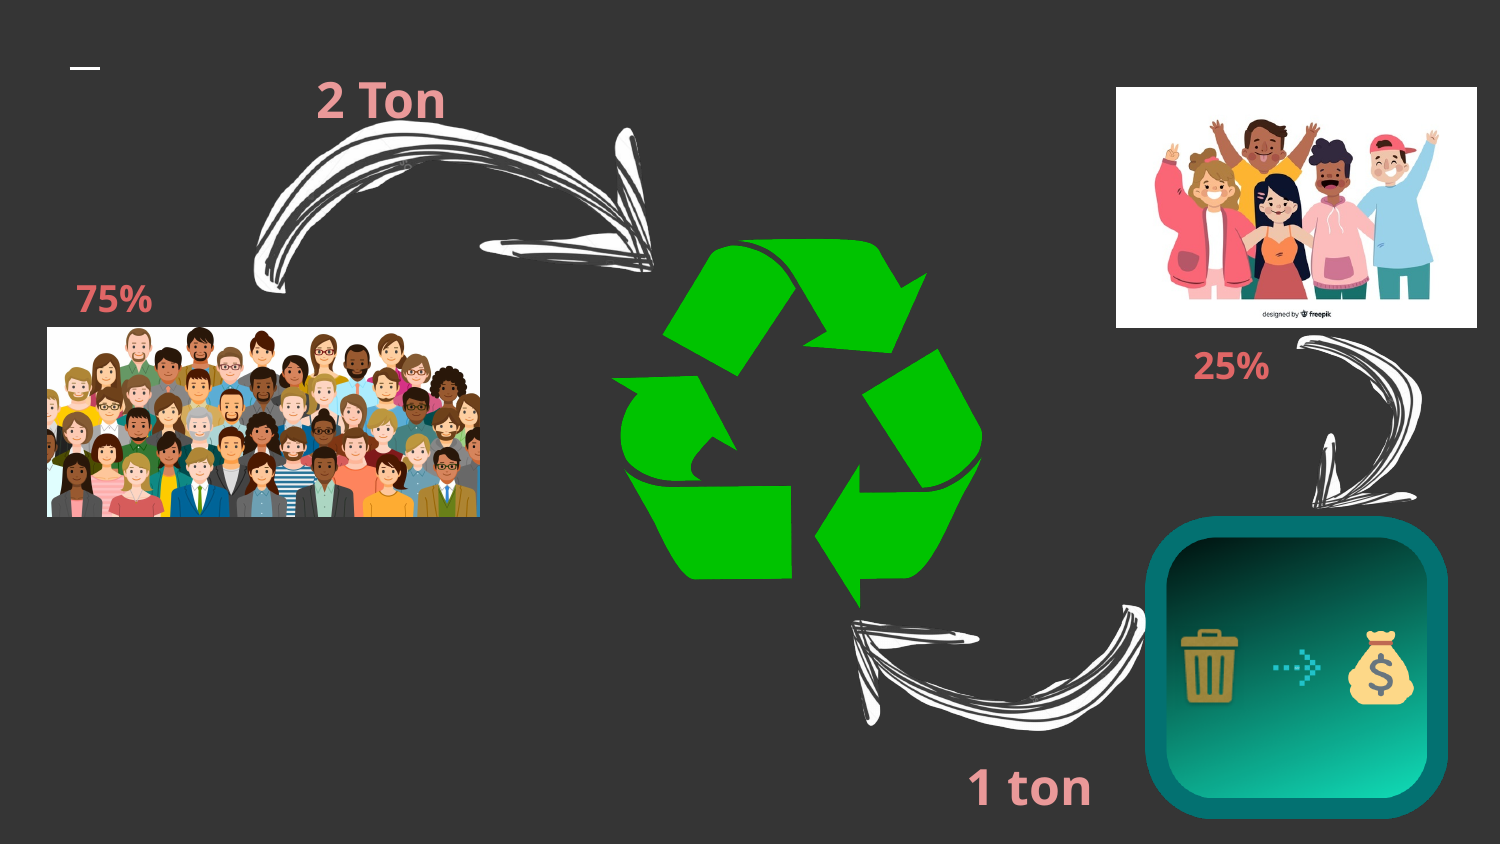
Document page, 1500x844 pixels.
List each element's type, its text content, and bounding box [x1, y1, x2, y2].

picture [1296, 335, 1423, 509]
text_box 75% [61, 260, 179, 313]
text_box 25% [1178, 336, 1286, 408]
text_box 1 ton [951, 740, 1117, 808]
picture [252, 120, 1449, 819]
picture [1116, 87, 1477, 328]
text_box 2 Ton [301, 53, 480, 119]
picture [46, 327, 480, 517]
